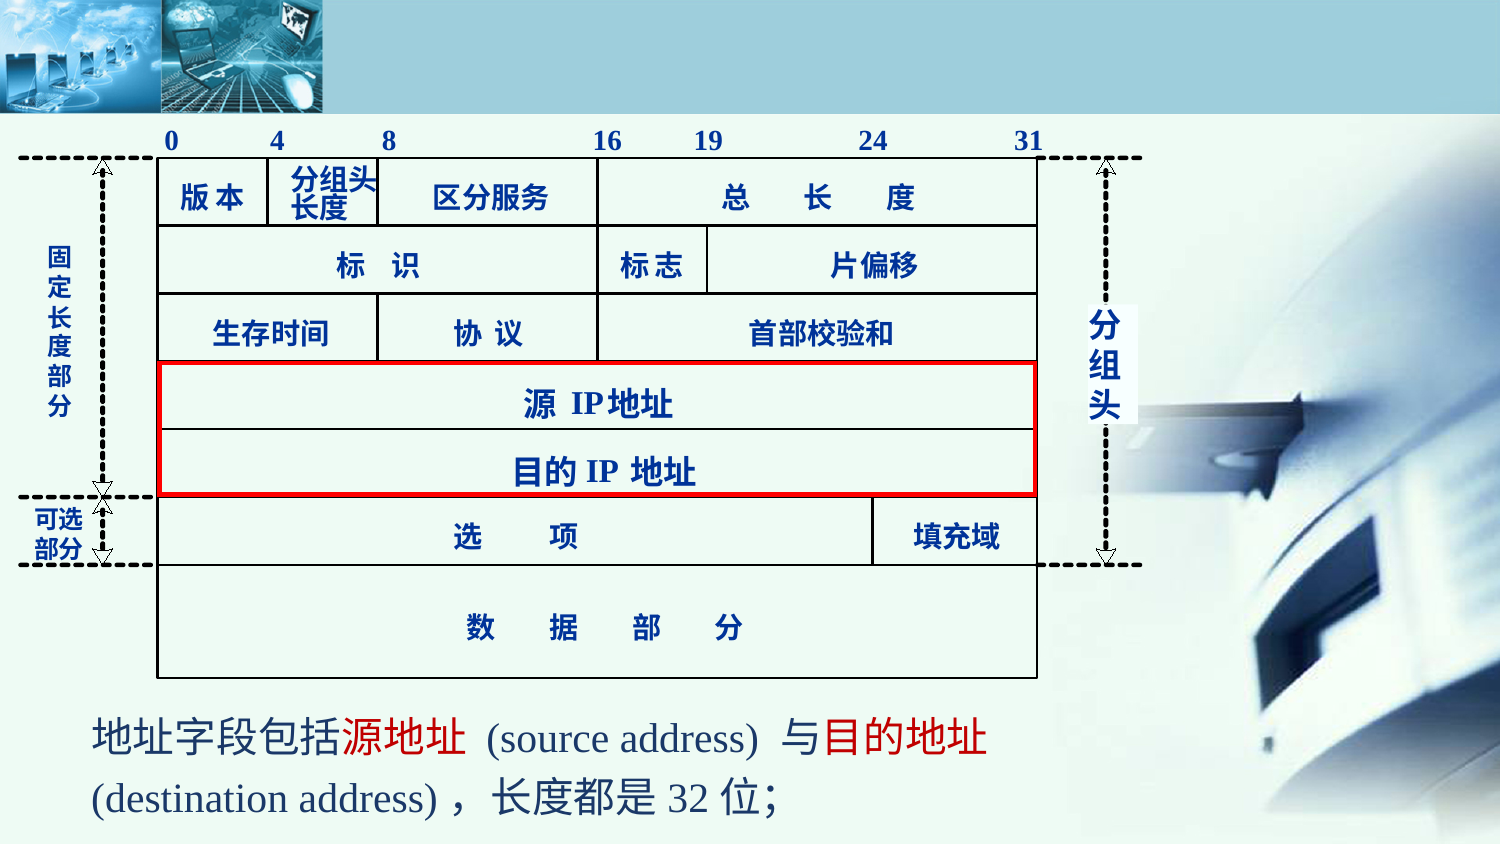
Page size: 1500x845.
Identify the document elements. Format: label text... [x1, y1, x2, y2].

text_box 地址字段包括源地址 (source address) 与目的地址 (destination address)，长度都是32位； [76, 693, 1093, 829]
picture [0, 0, 1500, 844]
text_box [15, 115, 1152, 683]
